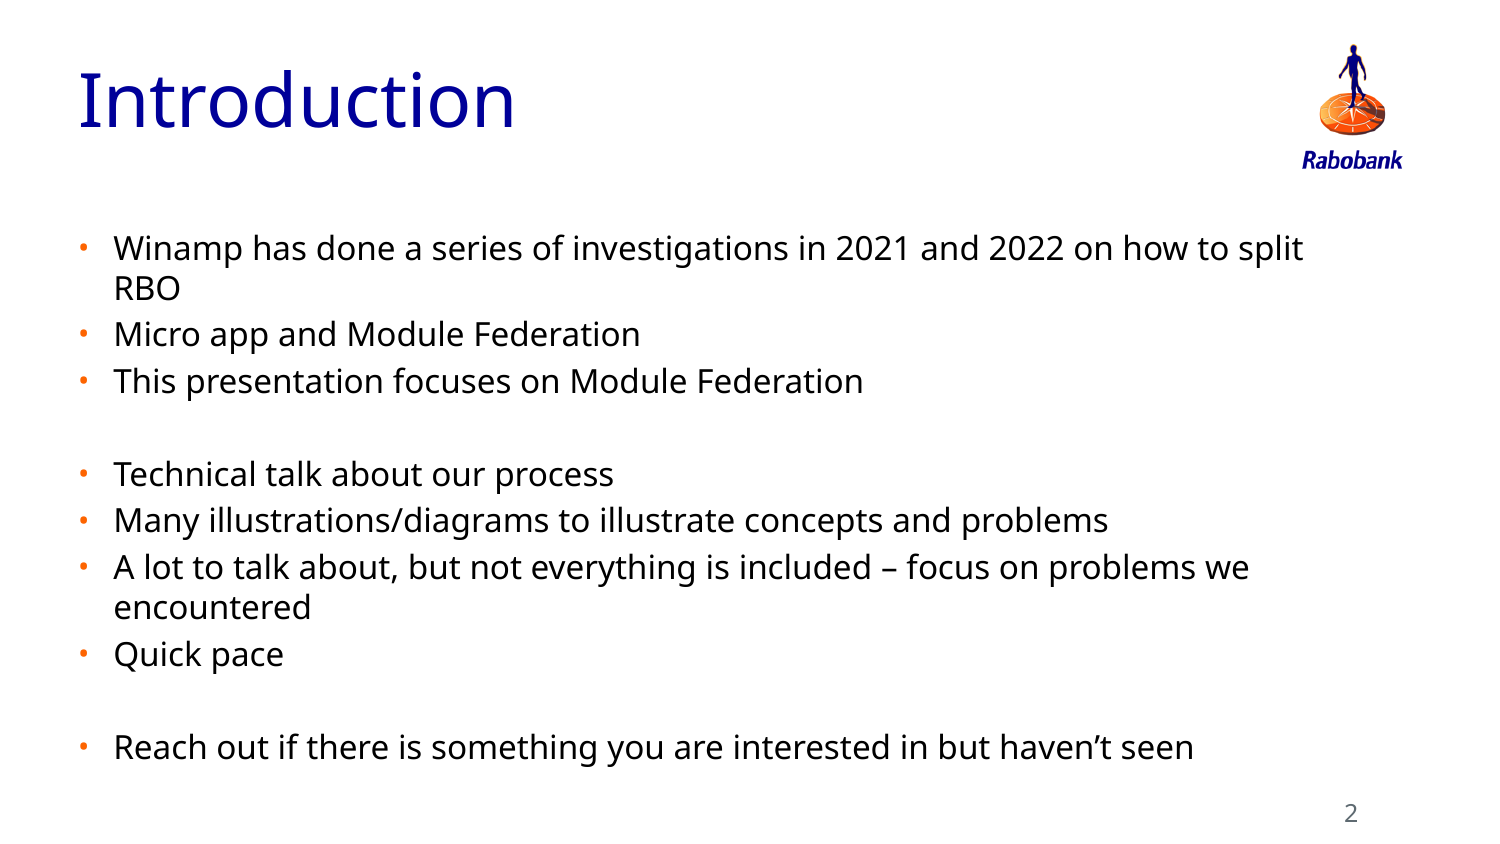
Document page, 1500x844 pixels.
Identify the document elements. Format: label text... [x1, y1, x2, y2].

slide_number 2 [1252, 797, 1359, 832]
list Winamp has done a series of investigations in 2021 and 2022 on how to split RBO Micro app and Module Federation This presentation focuses on Module Federation Technical talk about our process Many illustrations/diagrams to illustrate concepts and problems A lot to talk about, but not everything is included – focus on problems we encountered Quick pace Reach out if there is something you are interested in but haven’t seen [78, 219, 1359, 782]
picture [1302, 44, 1403, 169]
title Introduction [78, 31, 1234, 175]
